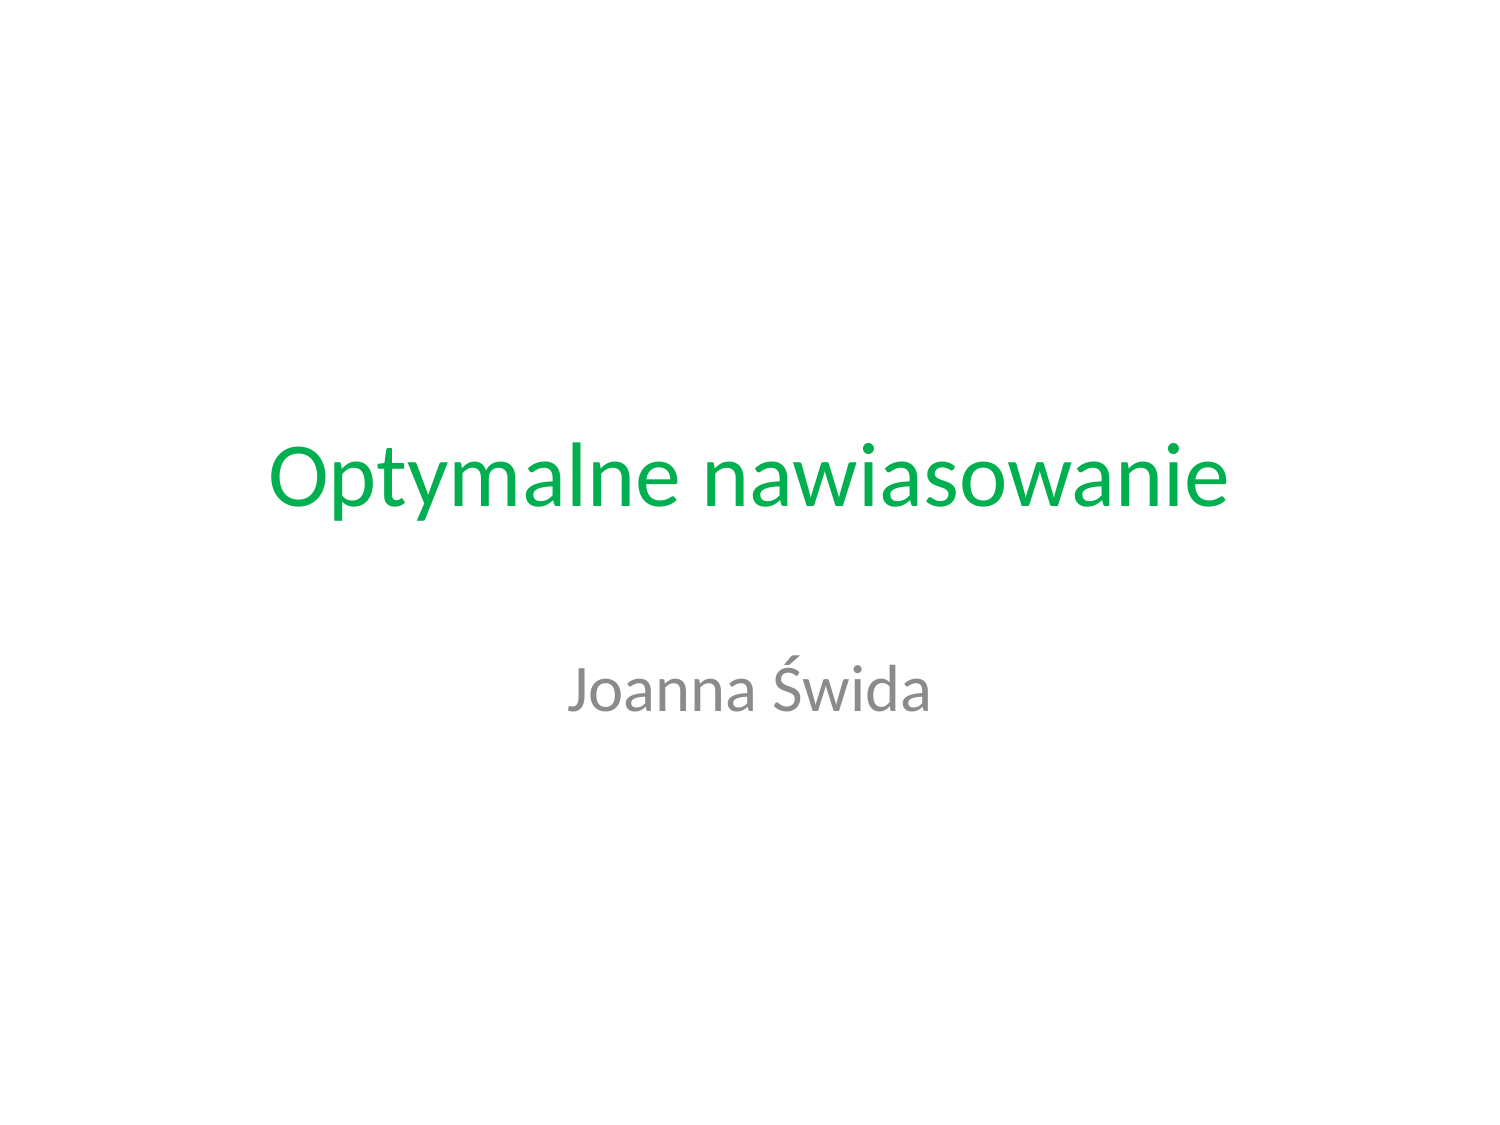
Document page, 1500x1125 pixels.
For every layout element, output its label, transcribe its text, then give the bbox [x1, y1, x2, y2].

subtitle Joanna Świda [225, 637, 1275, 925]
title Optymalne nawiasowanie [112, 349, 1388, 591]
